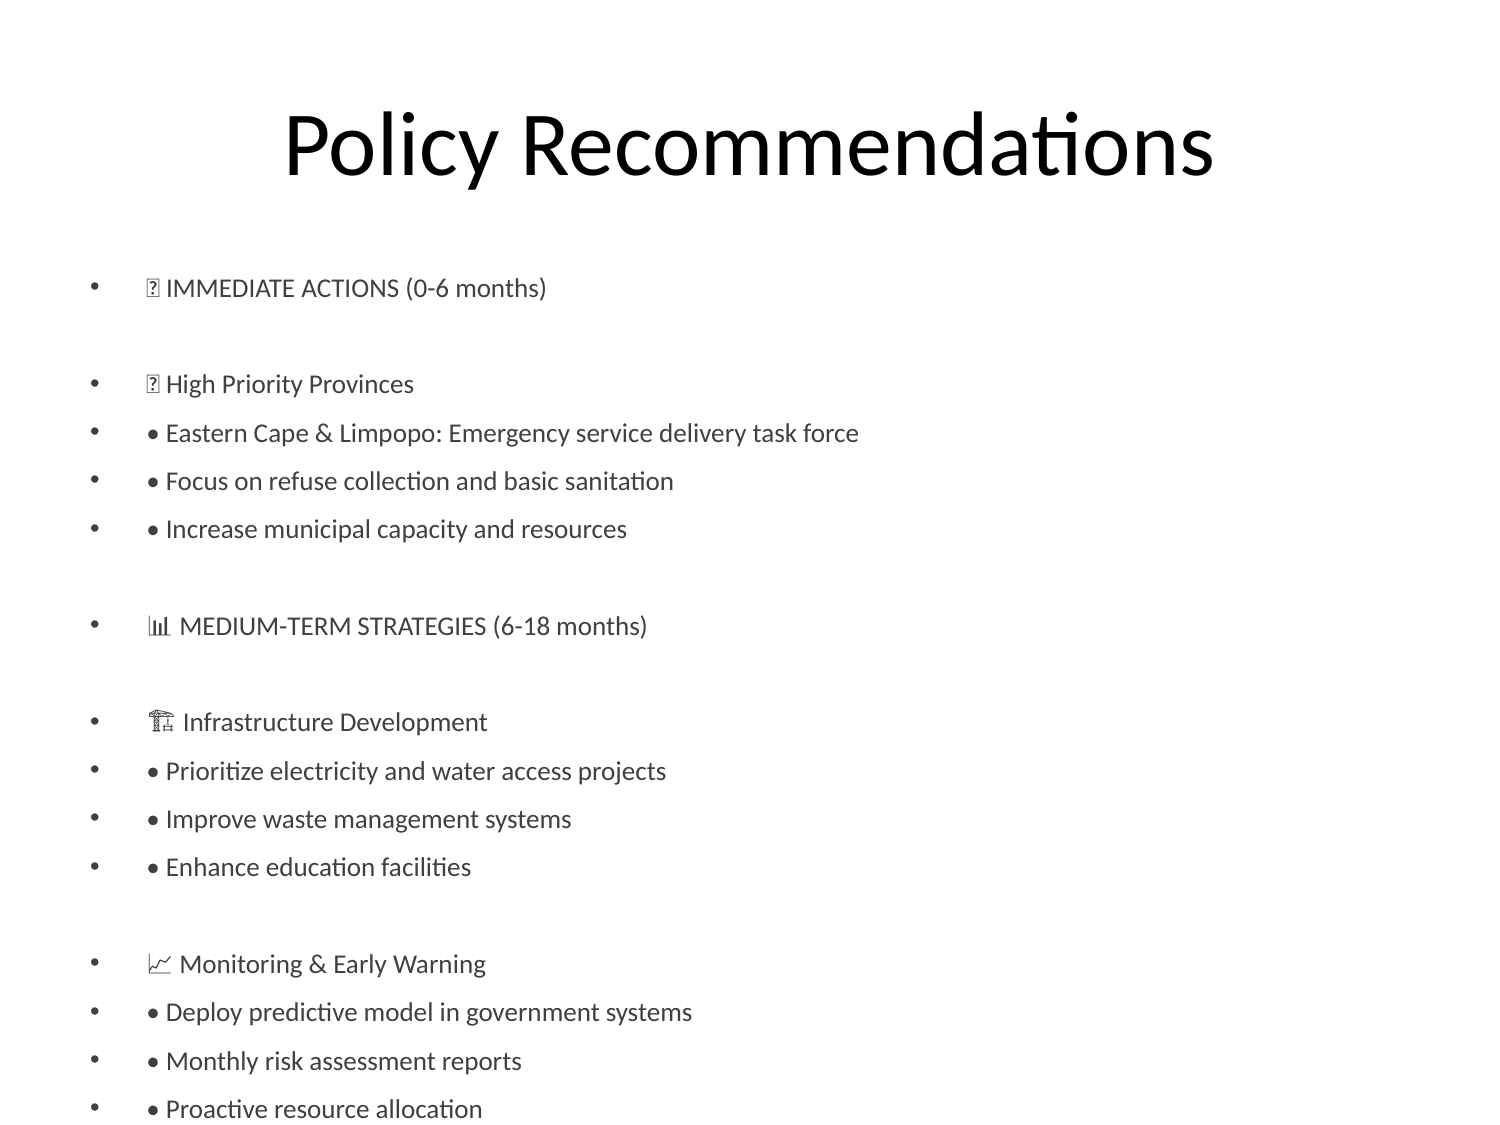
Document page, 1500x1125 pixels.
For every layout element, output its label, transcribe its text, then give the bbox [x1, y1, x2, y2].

list 🎯 IMMEDIATE ACTIONS (0-6 months) 🚨 High Priority Provinces • Eastern Cape & Limpopo: Emergency service delivery task force • Focus on refuse collection and basic sanitation • Increase municipal capacity and resources 📊 MEDIUM-TERM STRATEGIES (6-18 months) 🏗️ Infrastructure Development • Prioritize electricity and water access projects • Improve waste management systems • Enhance education facilities 📈 Monitoring & Early Warning • Deploy predictive model in government systems • Monthly risk assessment reports • Proactive resource allocation 🔄 LONG-TERM INITIATIVES (18+ months) 🎯 Systemic Improvements • Comprehensive service delivery reform • Municipal capacity building programs • Community engagement initiatives • Regular model updates with new data 💡 SUCCESS INDICATORS • Reduced protest incidents • Improved service delivery metrics • Higher citizen satisfaction scores [75, 262, 1425, 1005]
title Policy Recommendations [75, 45, 1425, 233]
